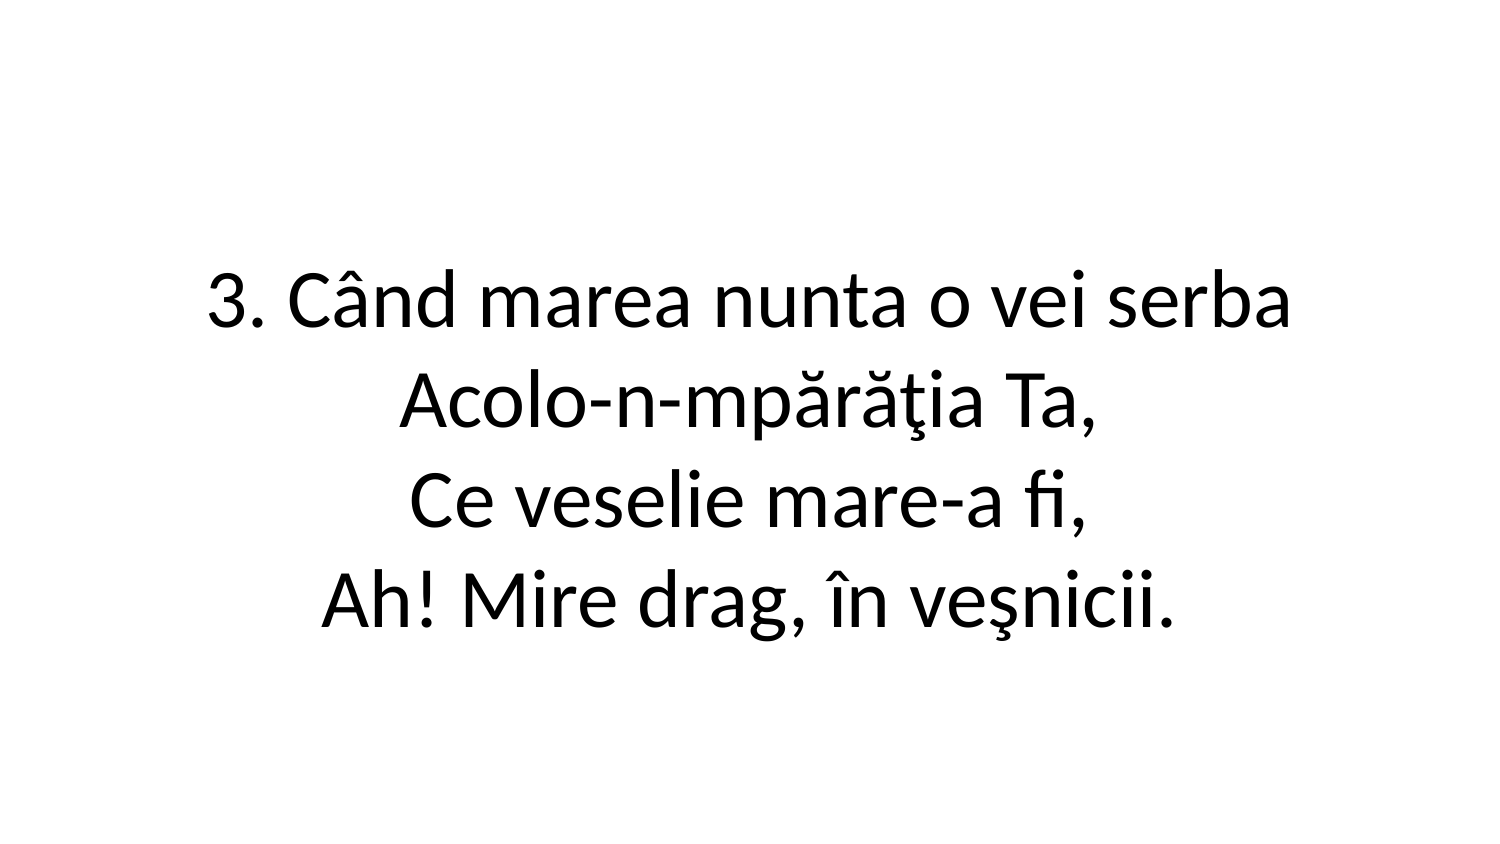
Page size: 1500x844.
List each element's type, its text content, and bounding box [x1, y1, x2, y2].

text_box 3. Când marea nunta o vei serba Acolo-n-mpărăţia Ta, Ce veselie mare-a fi, Ah! Mire drag, în veşnicii. [190, 192, 1310, 652]
